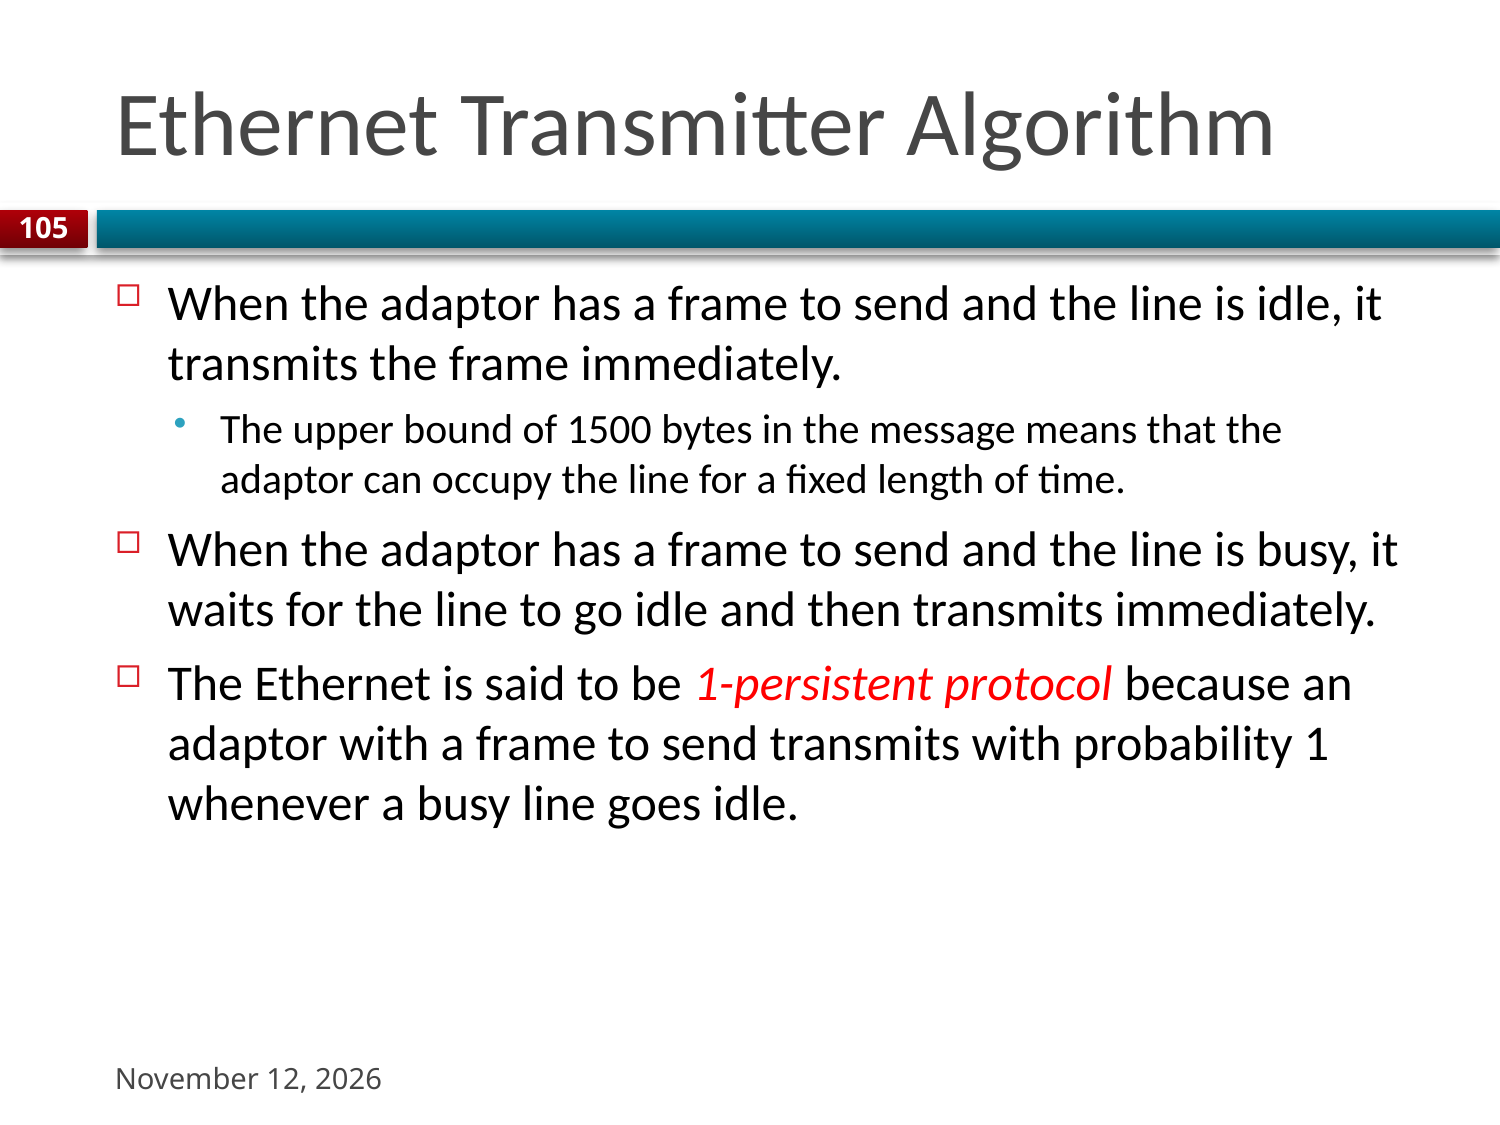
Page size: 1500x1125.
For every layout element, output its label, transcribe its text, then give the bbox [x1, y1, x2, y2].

list When the adaptor has a frame to send and the line is idle, it transmits the frame immediately. The upper bound of 1500 bytes in the message means that the adaptor can occupy the line for a fixed length of time. When the adaptor has a frame to send and the line is busy, it waits for the line to go idle and then transmits immediately. The Ethernet is said to be 1-persistent protocol because an adaptor with a frame to send transmits with probability 1 whenever a busy line goes idle. [100, 262, 1438, 1000]
slide_number 105 [0, 208, 88, 249]
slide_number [99, 1050, 538, 1110]
title Ethernet Transmitter Algorithm [100, 37, 1438, 200]
